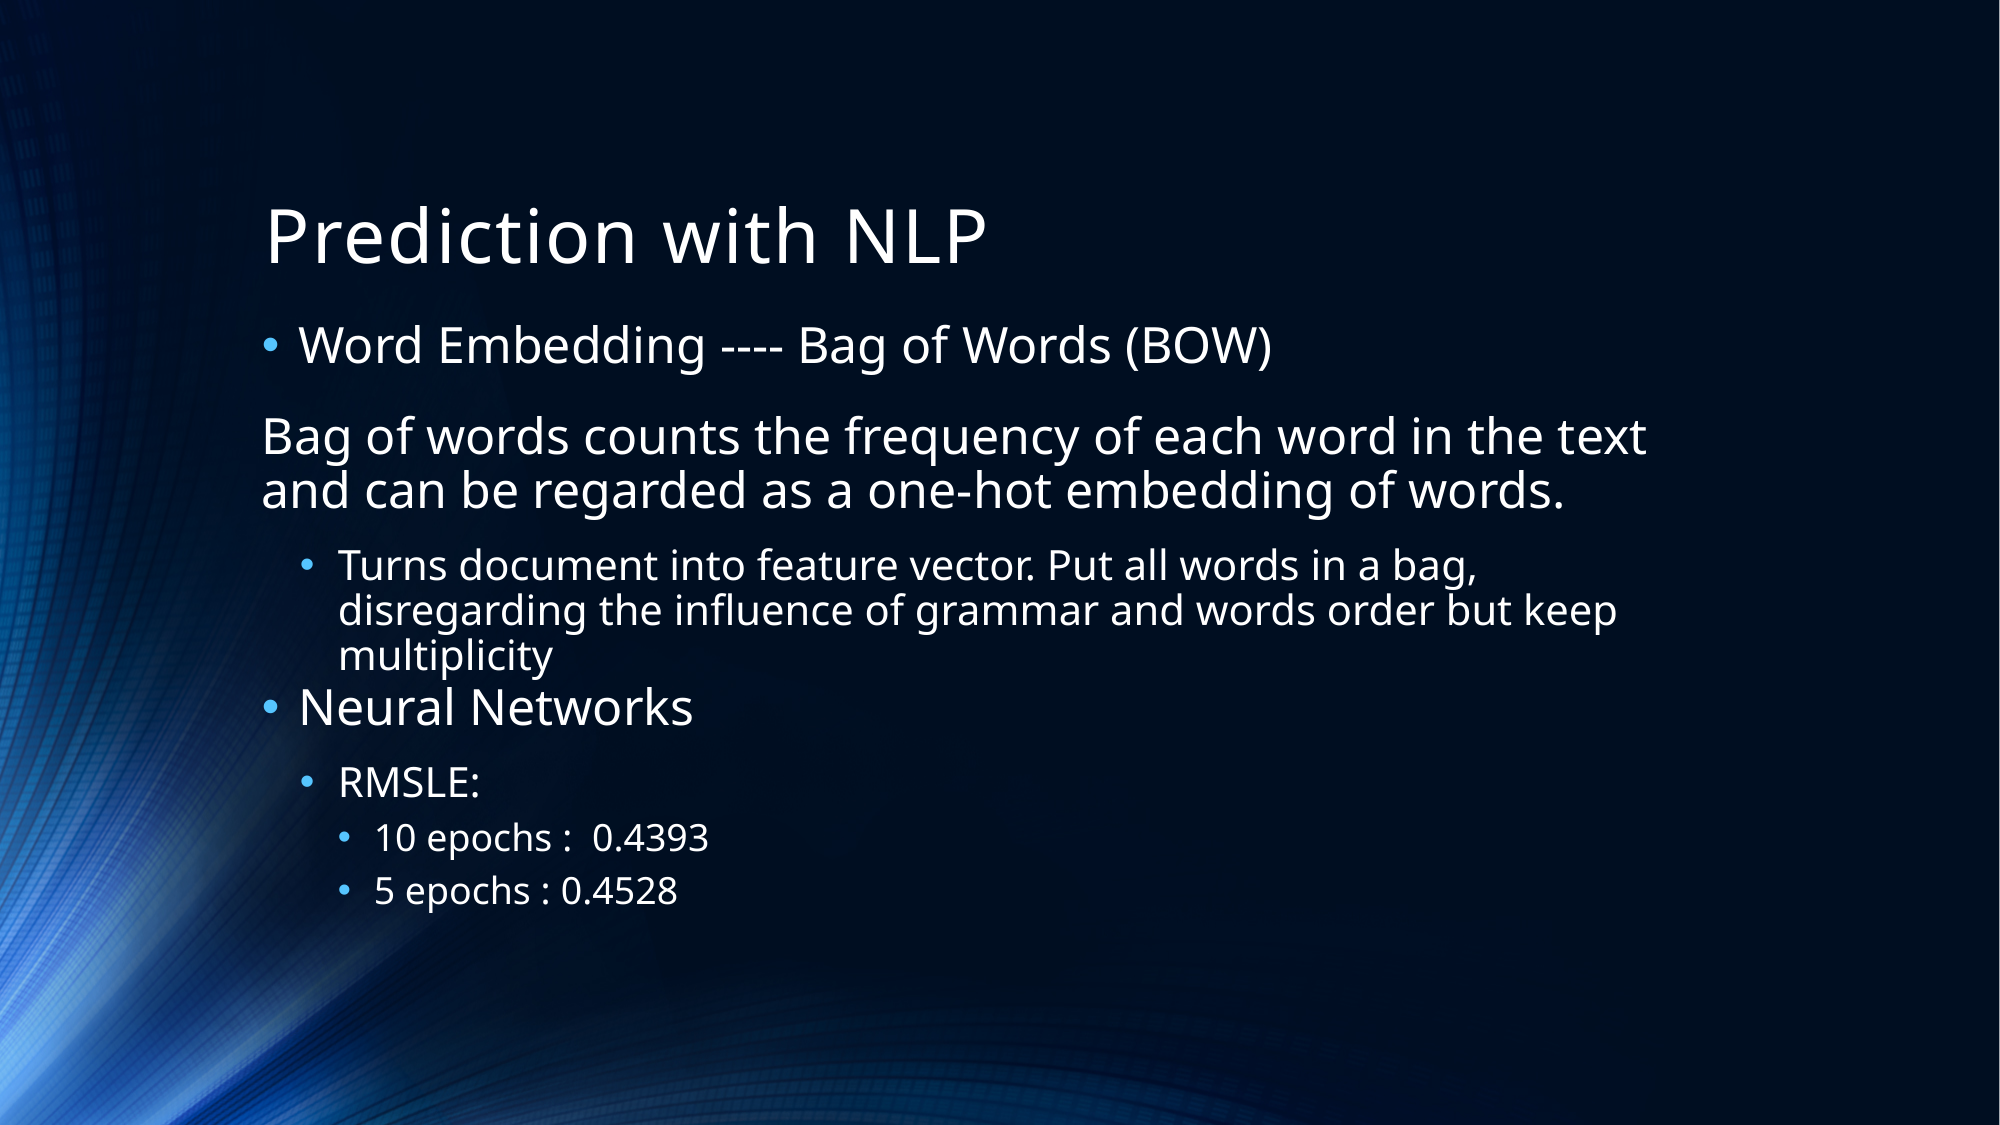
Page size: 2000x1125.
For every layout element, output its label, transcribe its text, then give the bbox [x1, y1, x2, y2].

list Neural Networks RMSLE: 10 epochs : 0.4393 5 epochs : 0.4528 [246, 675, 972, 1125]
title Prediction with NLP [249, 62, 1750, 288]
picture [0, 0, 2000, 1125]
list Word Embedding ---- Bag of Words (BOW) Bag of words counts the frequency of each word in the text and can be regarded as a one-hot embedding of words. Turns document into feature vector. Put all words in a bag, disregarding the influence of grammar and words order but keep multiplicity [246, 312, 1750, 988]
